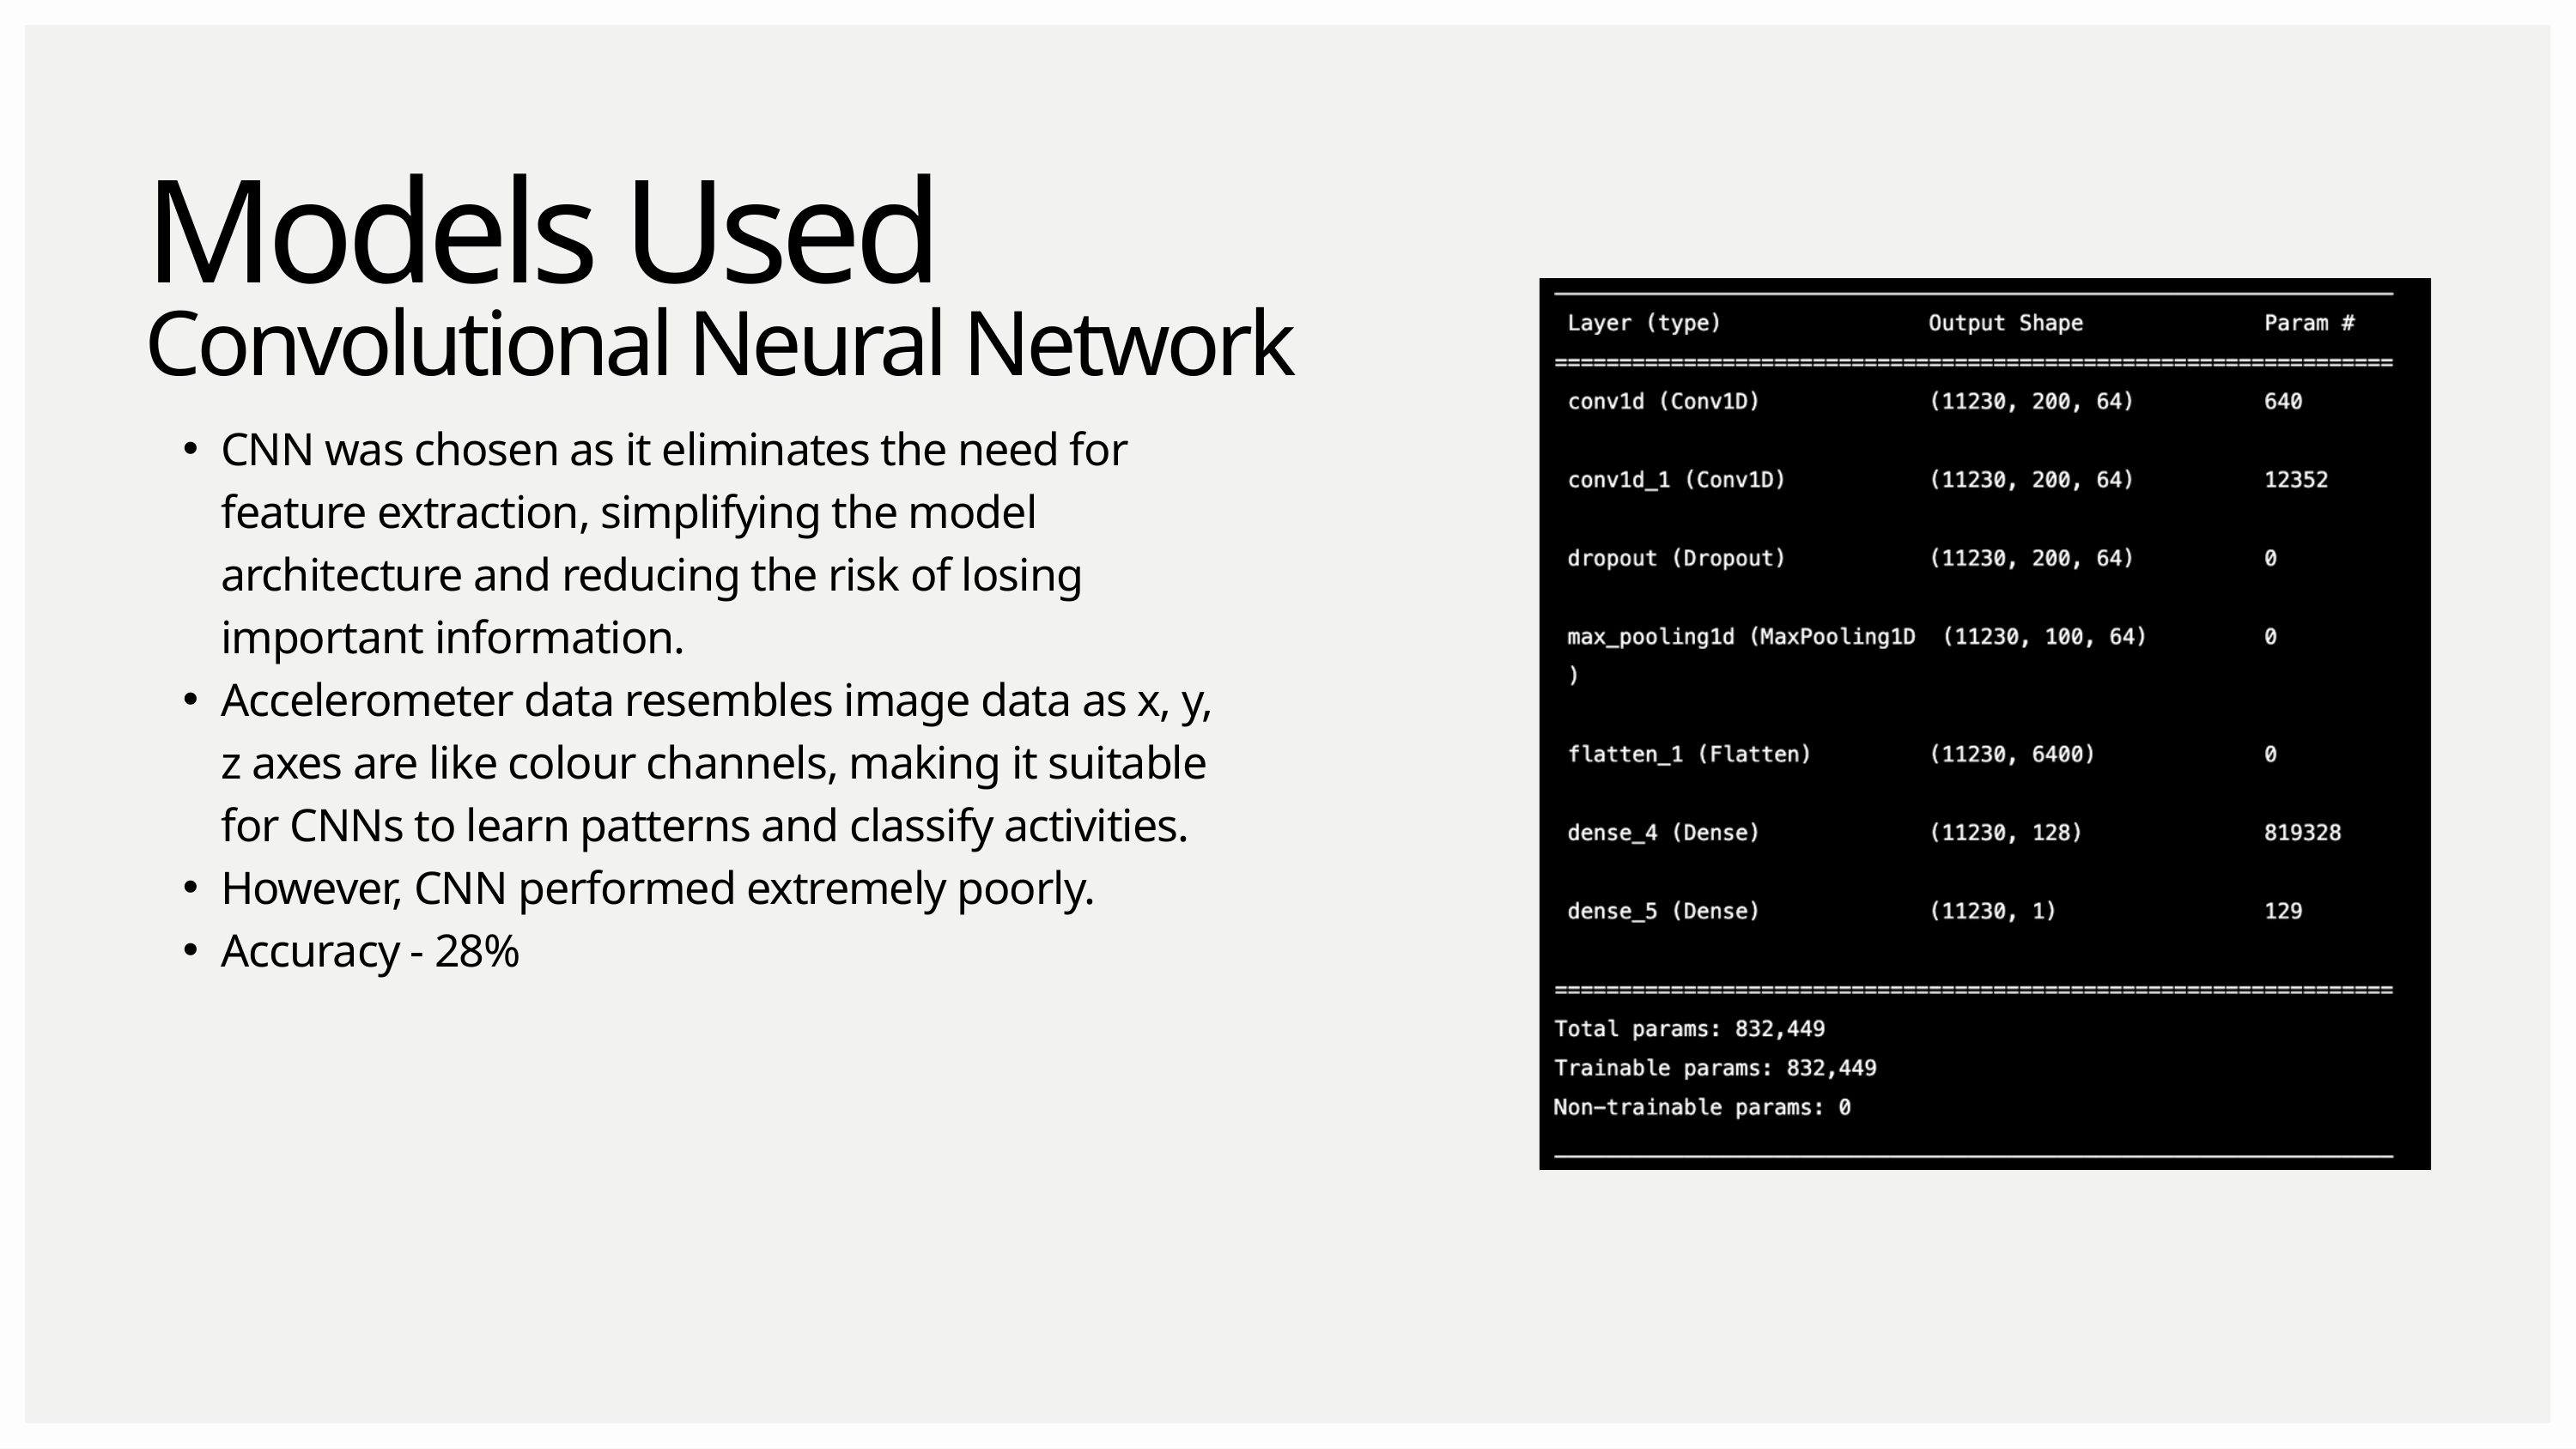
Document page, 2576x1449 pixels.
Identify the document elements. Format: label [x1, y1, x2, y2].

picture [1539, 278, 2432, 1171]
text_box [0, 0, 2576, 1449]
